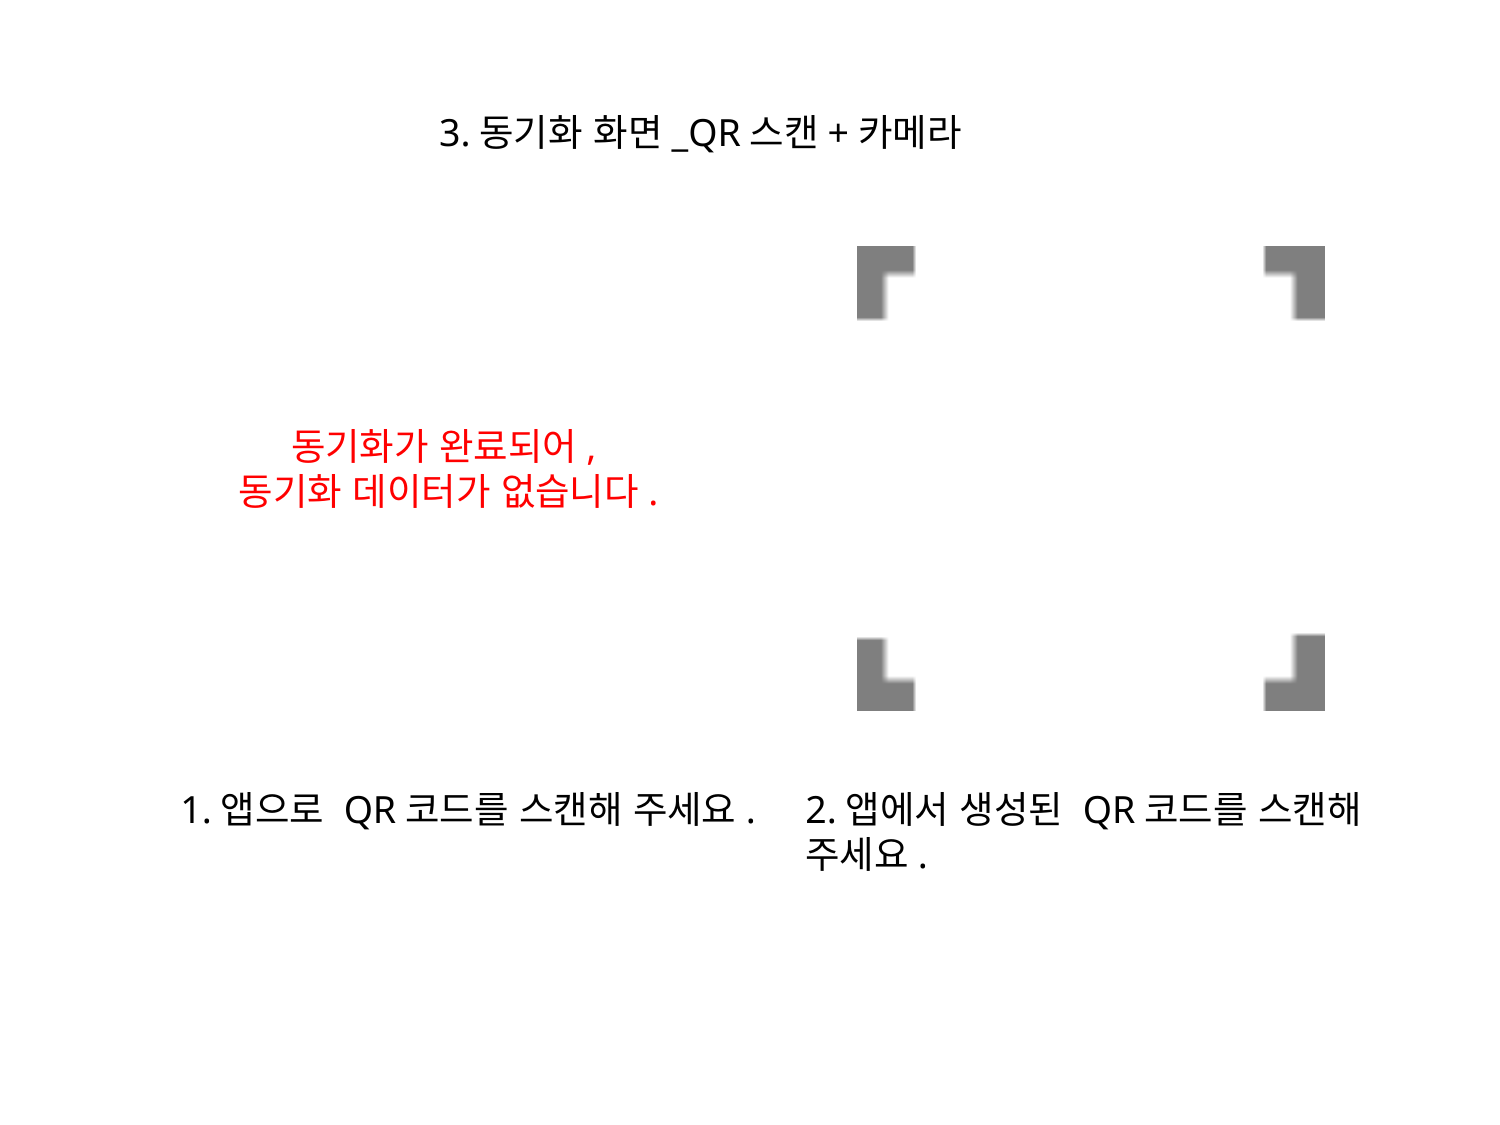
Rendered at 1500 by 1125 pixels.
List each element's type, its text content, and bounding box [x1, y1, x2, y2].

picture [856, 246, 1325, 711]
text_box 1.앱으로 QR코드를 스캔해 주세요. [165, 778, 790, 838]
text_box 2.앱에서 생성된 QR코드를 스캔해 주세요. [790, 778, 1416, 882]
text_box 동기화가 완료되어, 동기화 데이터가 없습니다. [136, 415, 761, 519]
text_box 3.동기화 화면_QR스캔+카메라 [424, 101, 1050, 161]
